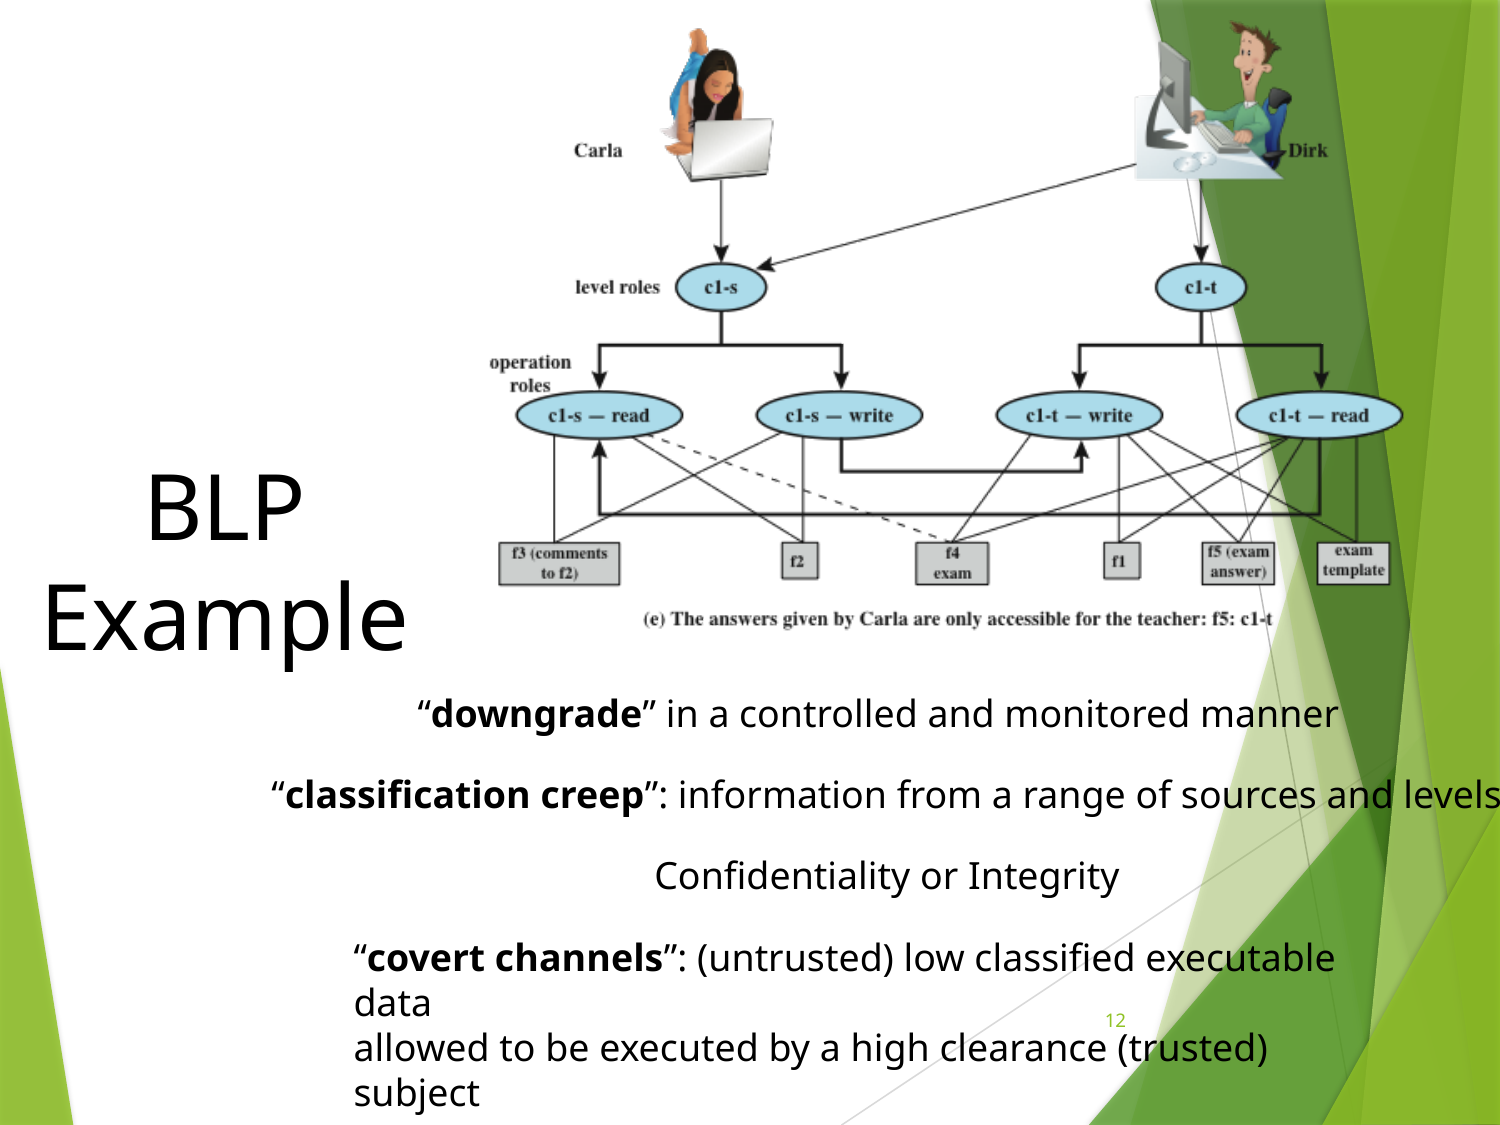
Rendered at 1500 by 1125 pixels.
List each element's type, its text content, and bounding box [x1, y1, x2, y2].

text_box BLP Example [0, 187, 450, 980]
text_box “classification creep”: information from a range of sources and levels [256, 763, 1500, 824]
text_box “covert channels”: (untrusted) low classified executable data allowed to be executed by a high clearance (trusted) subject [338, 926, 1419, 1122]
text_box Confidentiality or Integrity [639, 844, 1135, 905]
text_box “downgrade” in a controlled and monitored manner [402, 682, 1355, 742]
picture [452, 0, 1473, 647]
